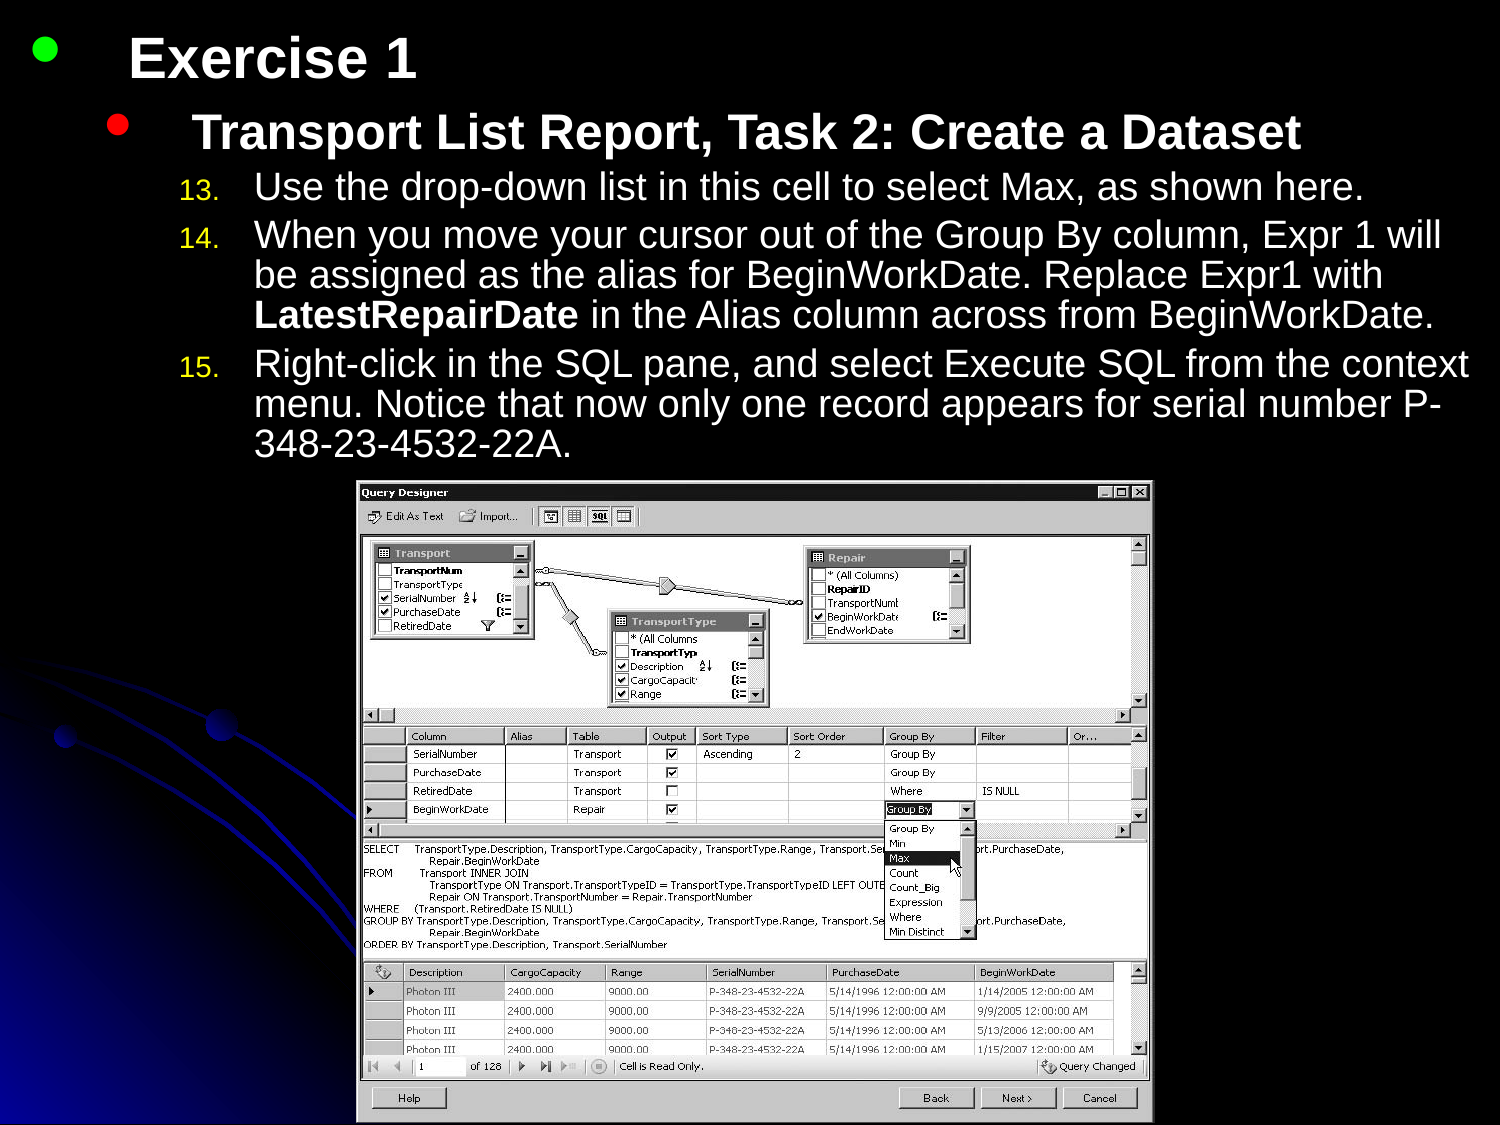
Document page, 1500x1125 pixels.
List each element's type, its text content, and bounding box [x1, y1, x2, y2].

picture [355, 480, 1155, 1124]
list Exercise 1 Transport List Report, Task 2: Create a Dataset Use the drop-down list in this cell to select Max, as shown here. When you move your cursor out of the Group By column, Expr 1 will be assigned as the alias for BeginWorkDate. Replace Expr1 with LatestRepairDate in the Alias column across from BeginWorkDate. Right-click in the SQL pane, and select Execute SQL from the context menu. Notice that now only one record appears for serial number P-348-23-4532-22A. [13, 12, 1490, 1113]
